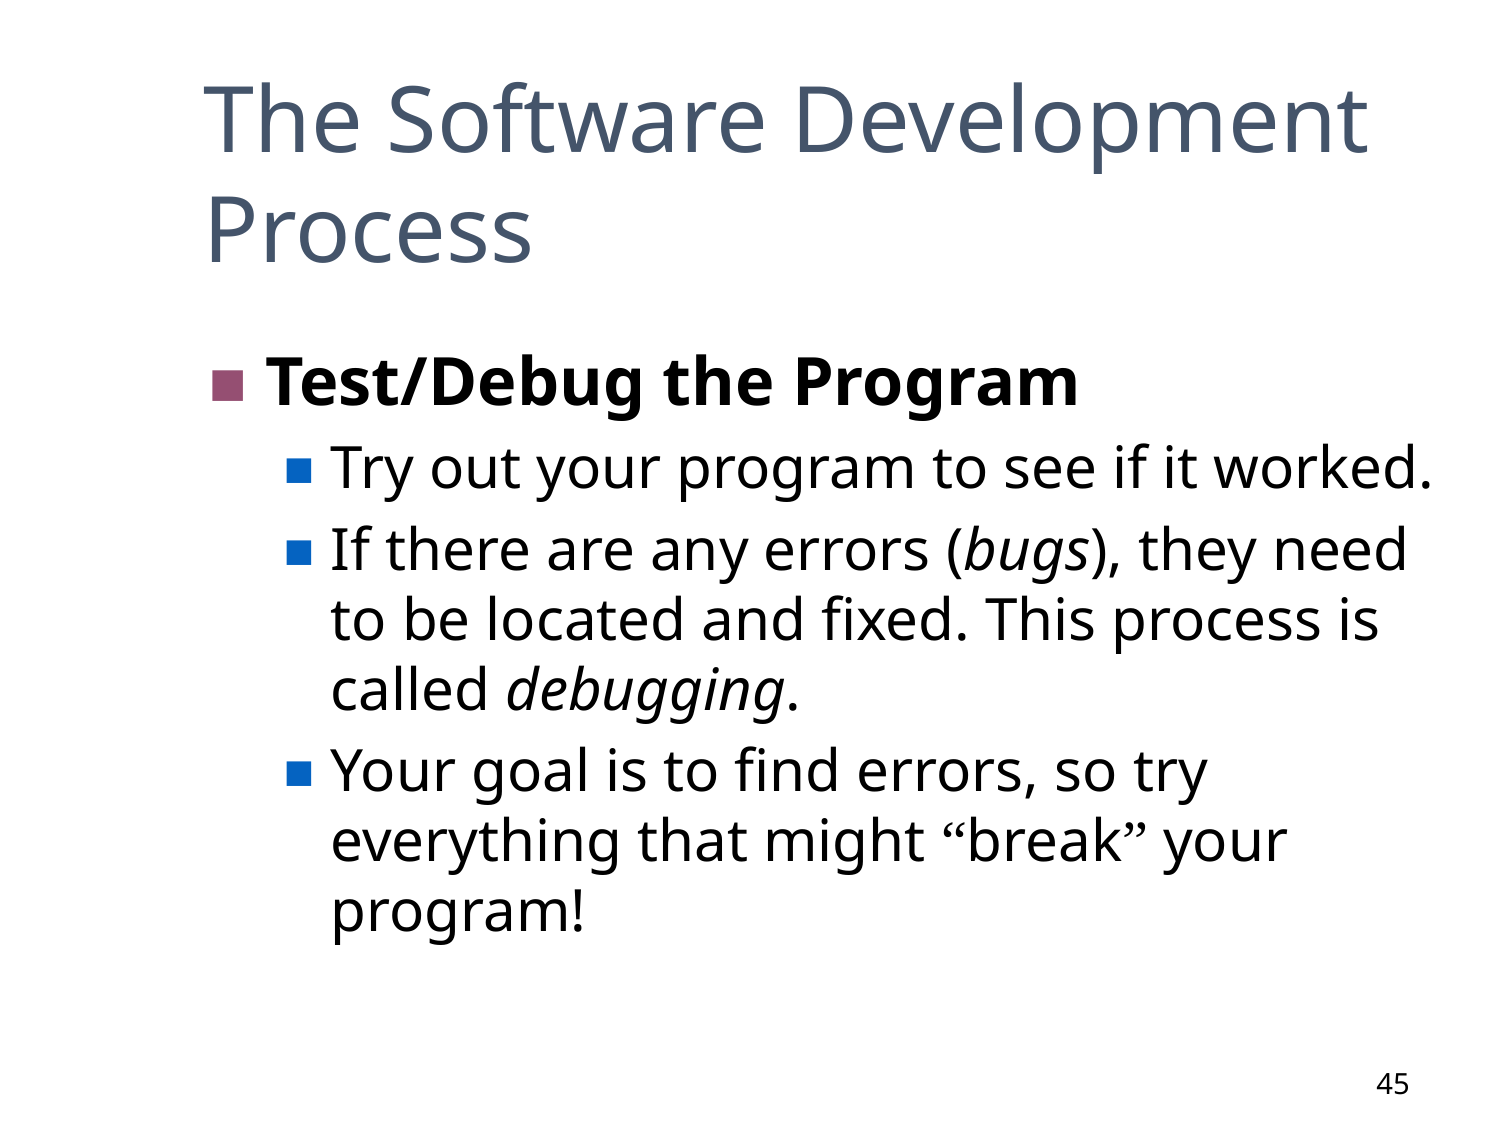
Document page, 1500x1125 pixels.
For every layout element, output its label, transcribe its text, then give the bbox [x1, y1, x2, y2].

text_box 45 [1112, 1037, 1425, 1113]
title The Software Development Process [188, 101, 1468, 289]
list Test/Debug the Program Try out your program to see if it worked. If there are any errors (bugs), they need to be located and fixed. This process is called debugging. Your goal is to find errors, so try everything that might “break” your program! [193, 331, 1469, 1006]
